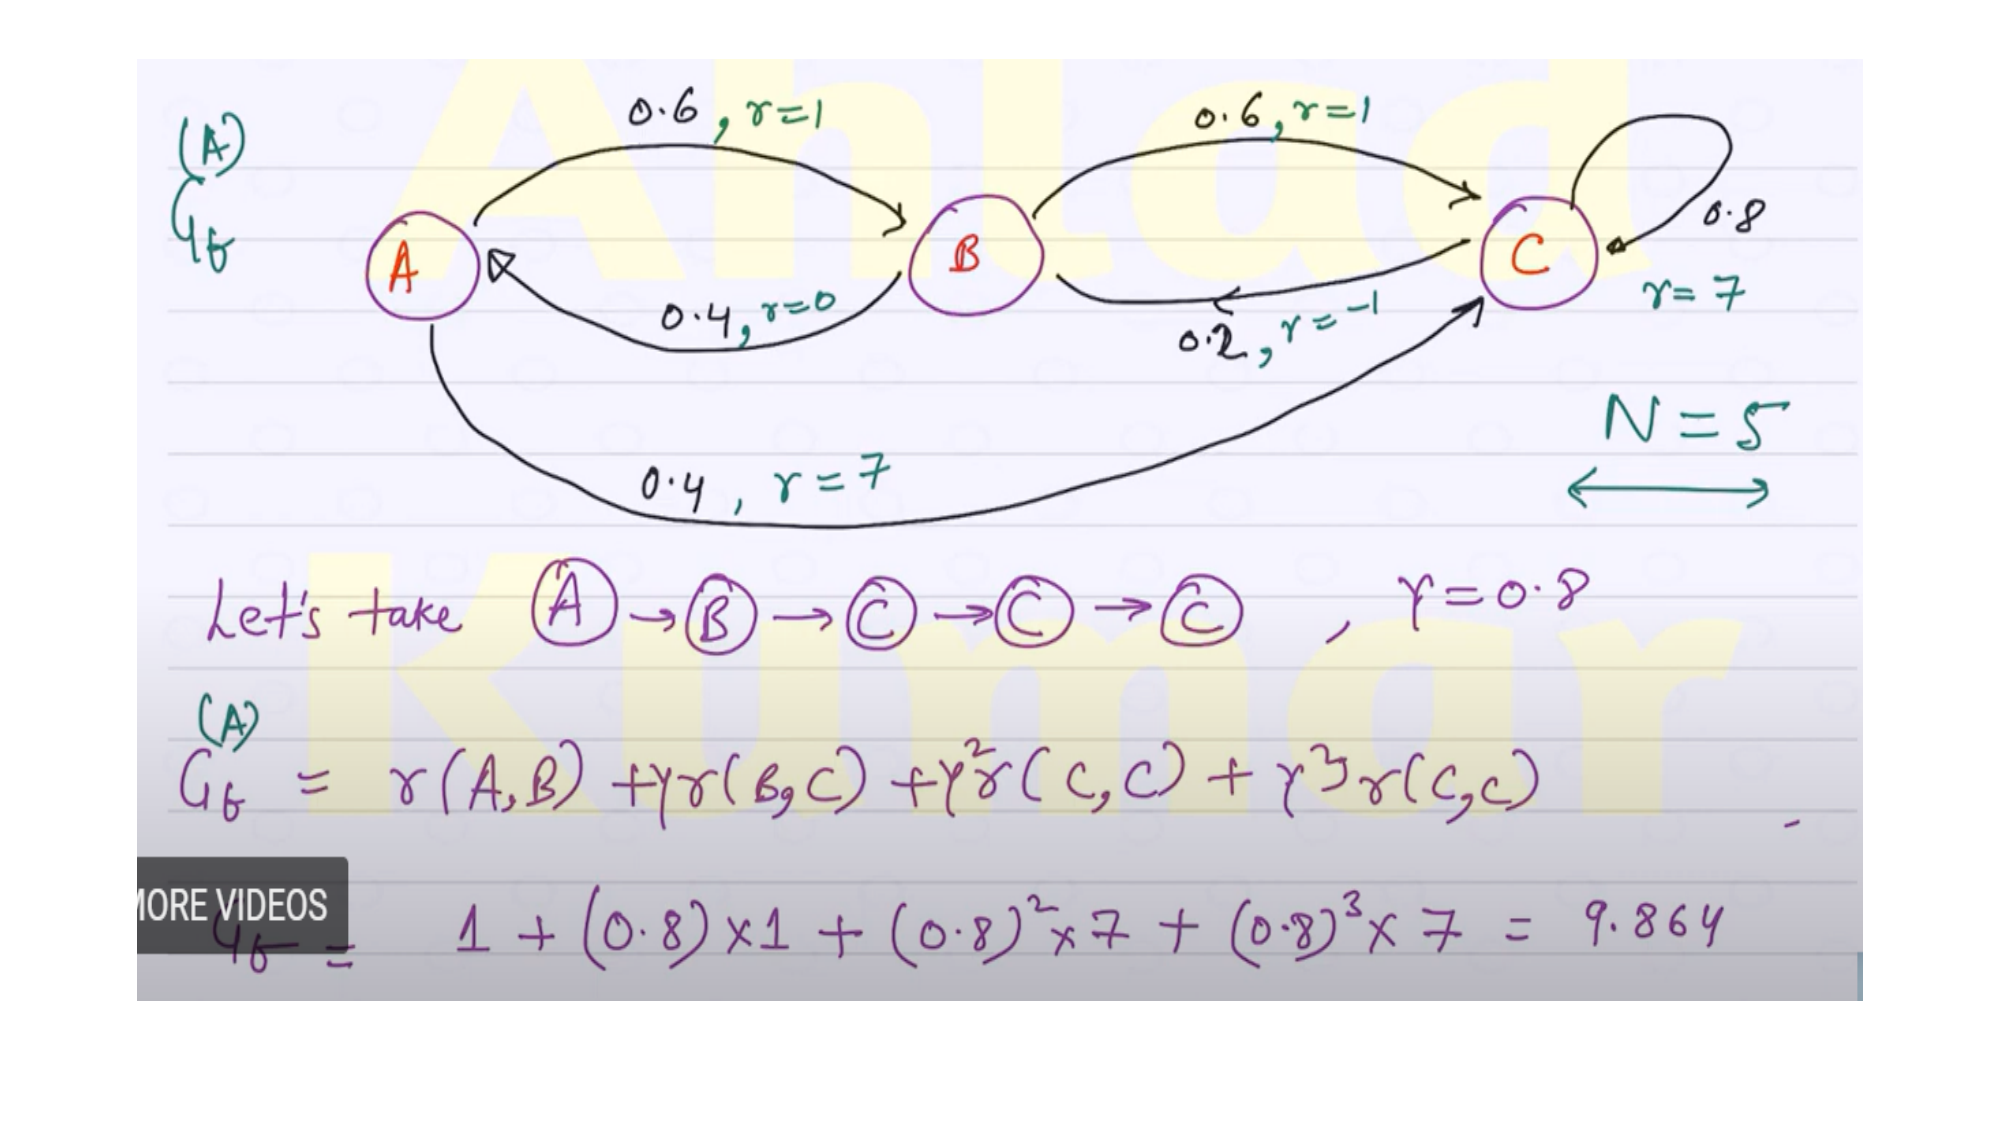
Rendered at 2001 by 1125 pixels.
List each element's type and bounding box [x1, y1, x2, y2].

list [137, 59, 1863, 1001]
